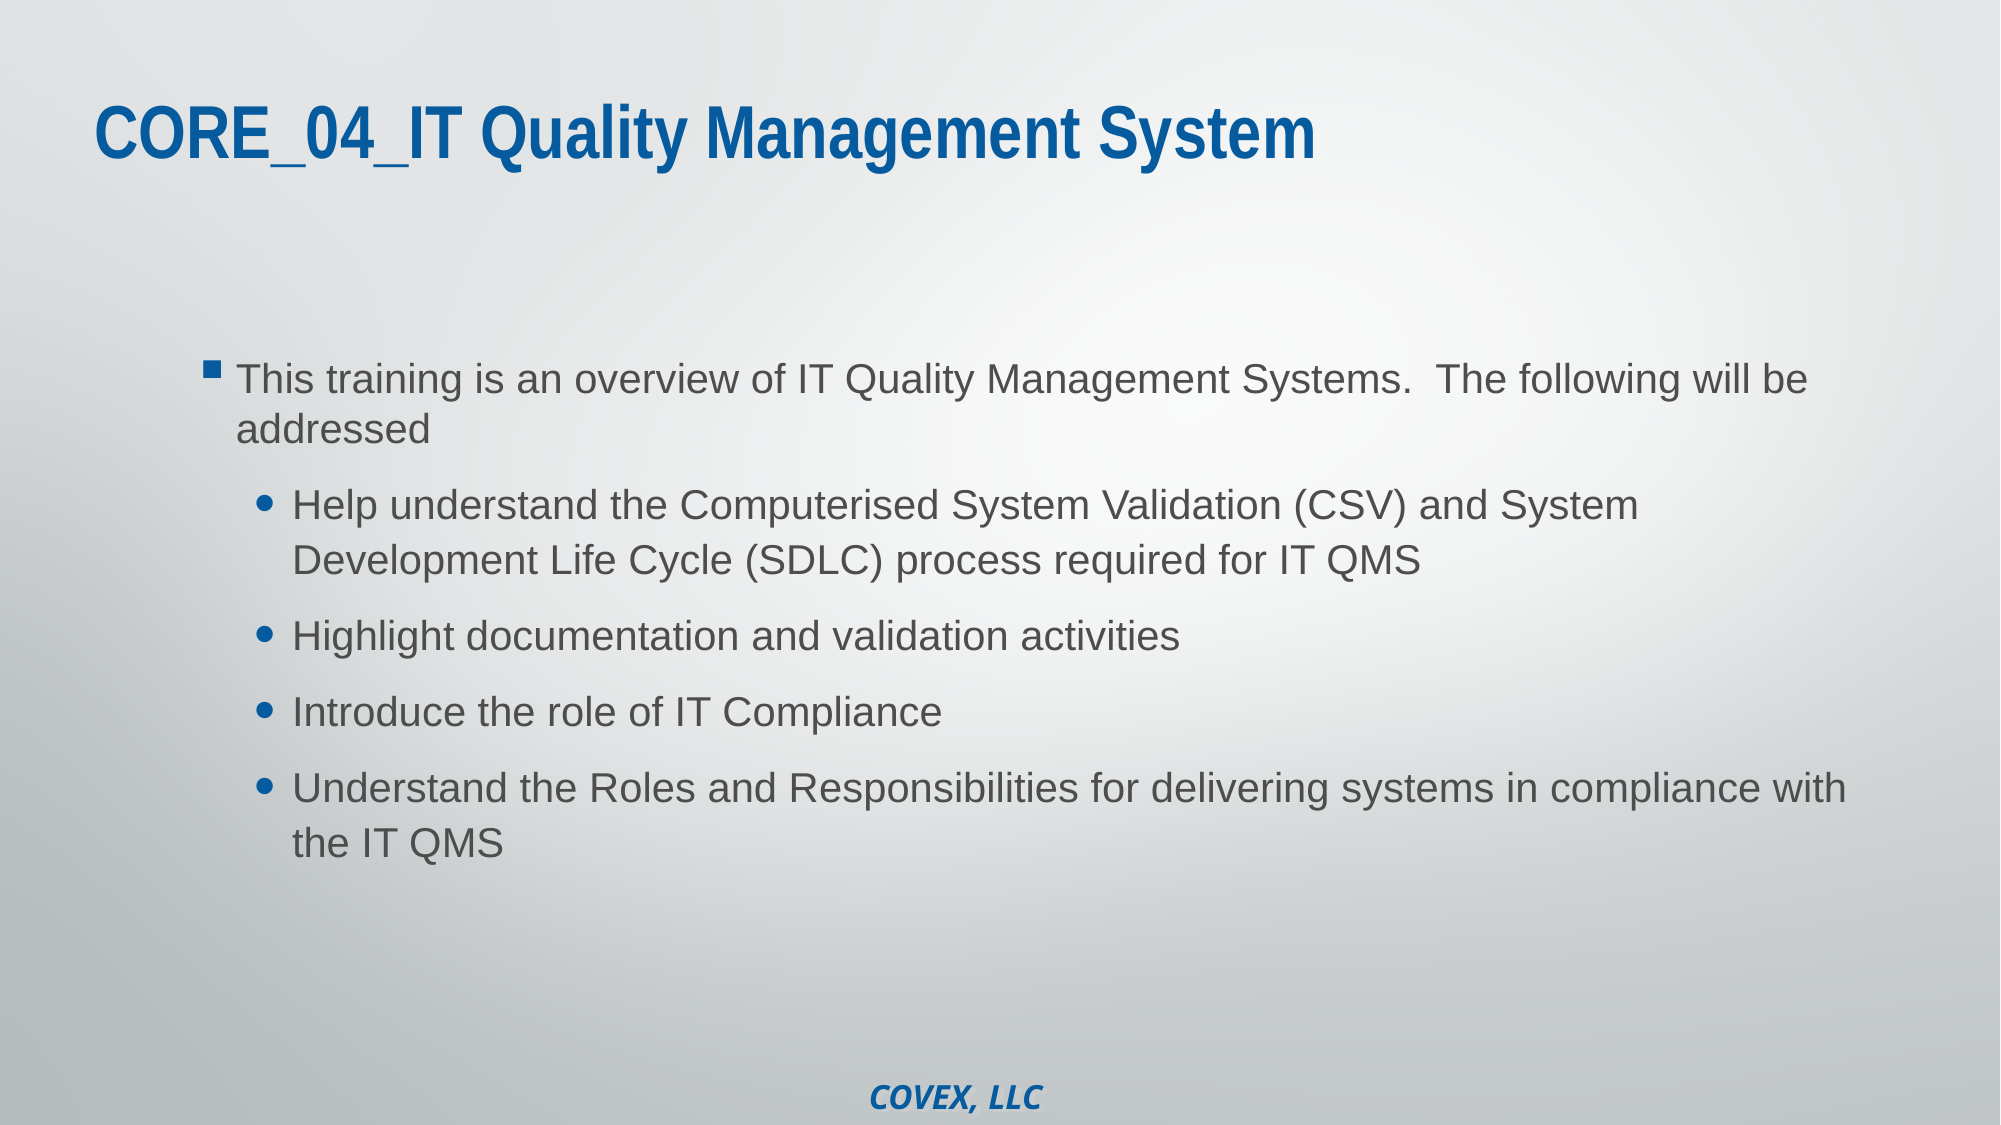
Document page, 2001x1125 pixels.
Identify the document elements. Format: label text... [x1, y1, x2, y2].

list This training is an overview of IT Quality Management Systems. The following will be addressed Help understand the Computerised System Validation (CSV) and System Development Life Cycle (SDLC) process required for IT QMS Highlight documentation and validation activities Introduce the role of IT Compliance Understand the Roles and Responsibilities for delivering systems in compliance with the IT QMS [183, 237, 1900, 980]
title CORE_04_IT Quality Management System [79, 34, 1900, 222]
